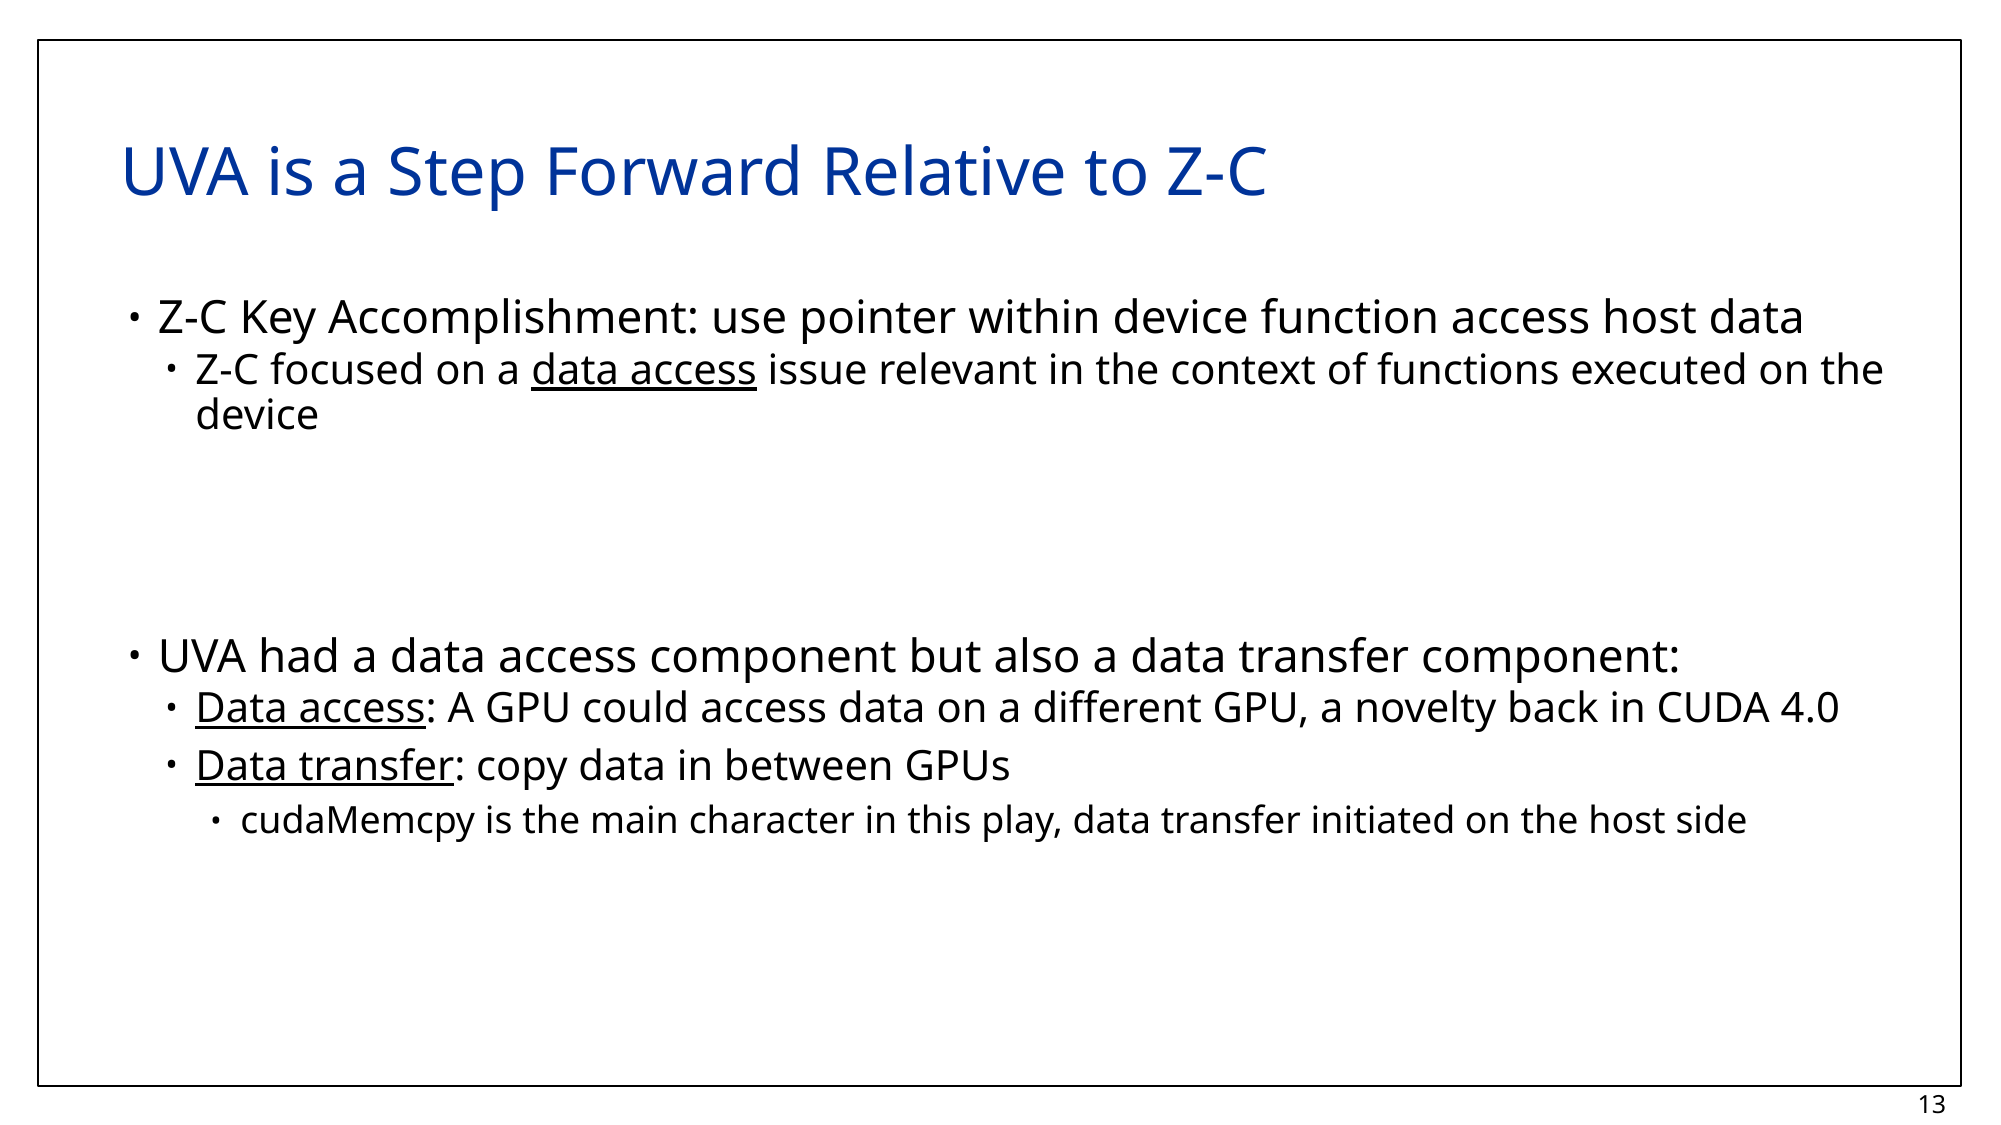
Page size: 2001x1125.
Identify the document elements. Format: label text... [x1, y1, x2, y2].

slide_number 13 [1681, 1090, 1962, 1122]
list Z-C Key Accomplishment: use pointer within device function access host data Z-C focused on a data access issue relevant in the context of functions executed on the device UVA had a data access component but also a data transfer component: Data access: A GPU could access data on a different GPU, a novelty back in CUDA 4.0 Data transfer: copy data in between GPUs cudaMemcpy is the main character in this play, data transfer initiated on the host side [105, 287, 1900, 1000]
title UVA is a Step Forward Relative to Z-C [105, 99, 1726, 249]
